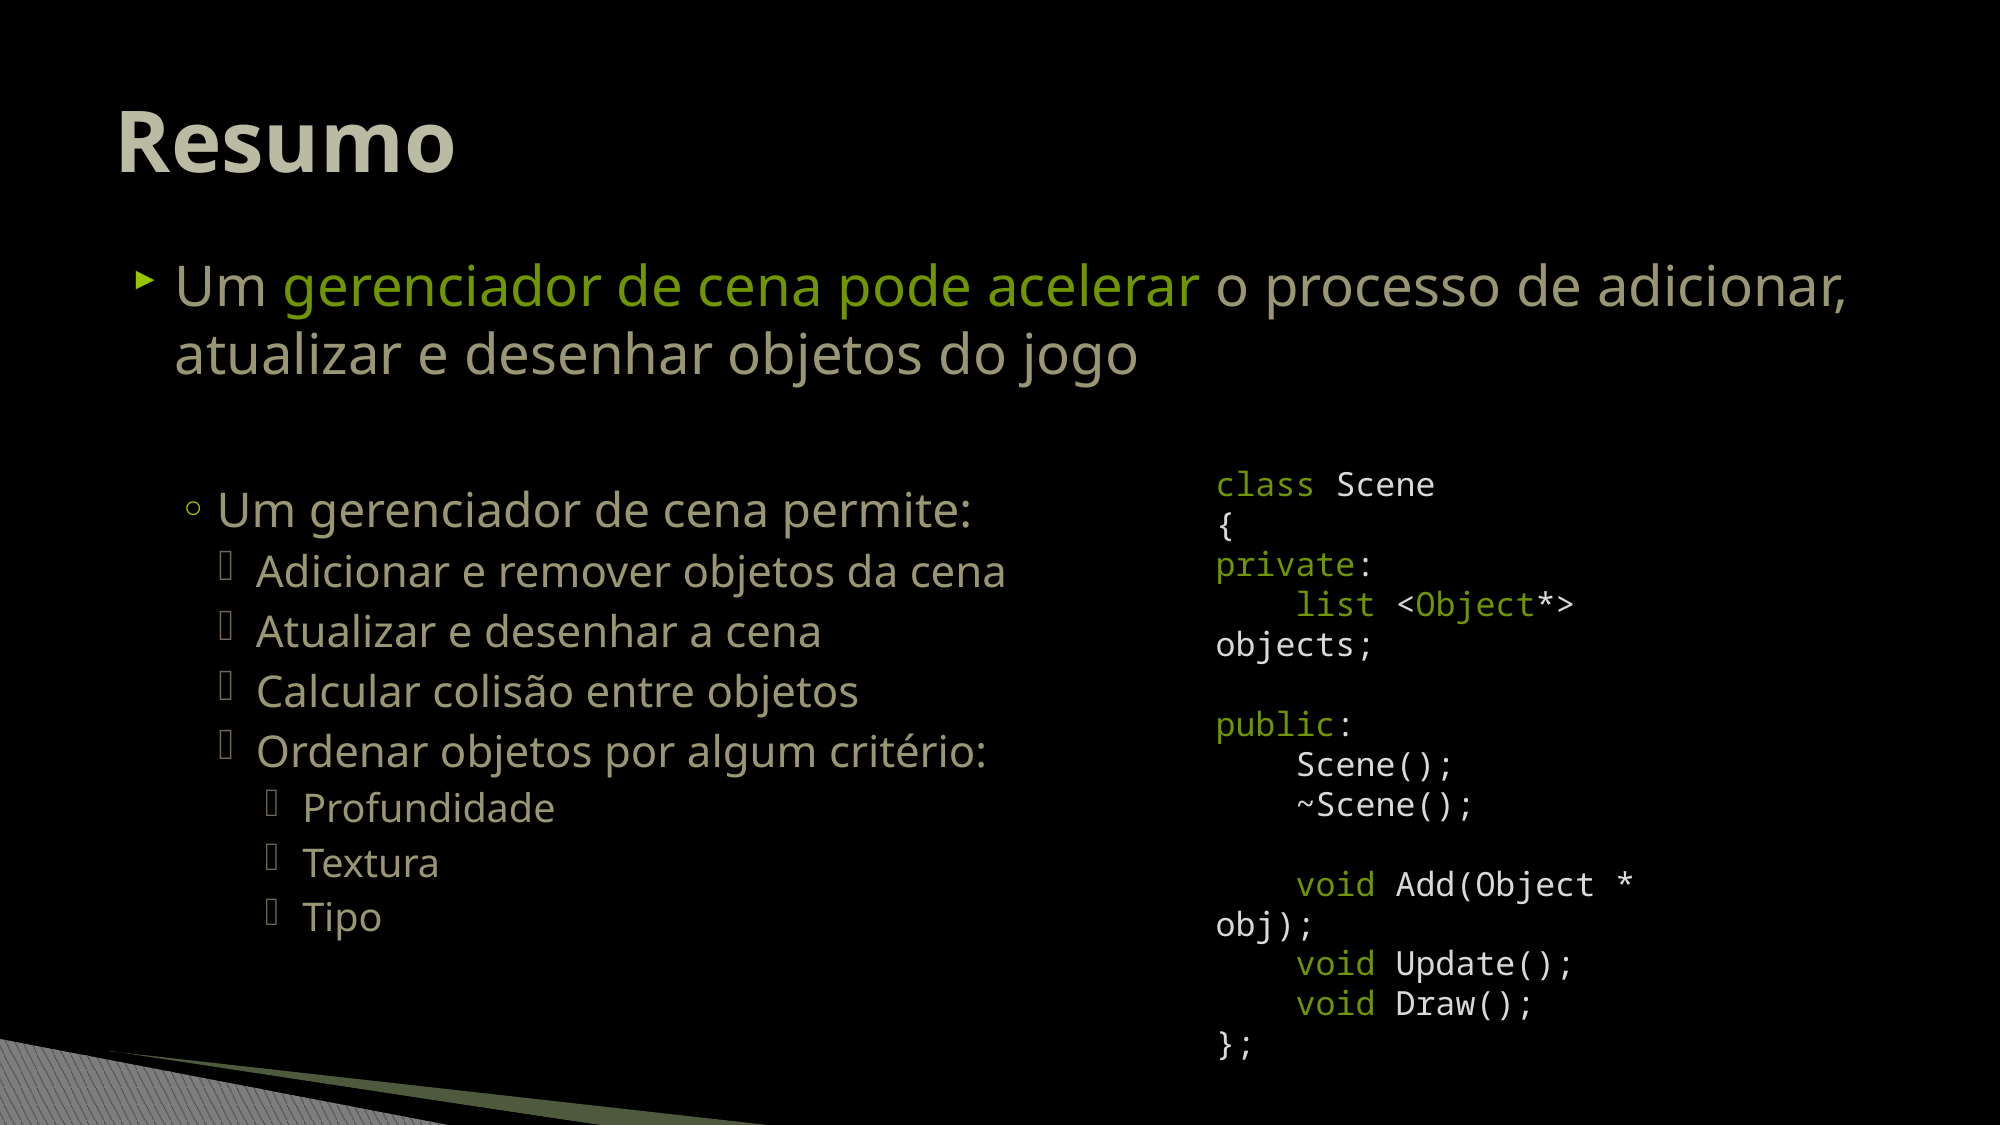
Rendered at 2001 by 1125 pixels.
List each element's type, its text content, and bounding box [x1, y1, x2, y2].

text_box class Scene { private: list <Object*> objects; public: Scene(); ~Scene(); void Add(Object * obj); void Update(); void Draw(); }; [1200, 456, 1756, 1070]
list Um gerenciador de cena pode acelerar o processo de adicionar, atualizar e desenhar objetos do jogo Um gerenciador de cena permite: Adicionar e remover objetos da cena Atualizar e desenhar a cena Calcular colisão entre objetos Ordenar objetos por algum critério: Profundidade Textura Tipo [99, 243, 1900, 1059]
title Resumo [99, 45, 1900, 233]
picture [0, 1038, 449, 1125]
